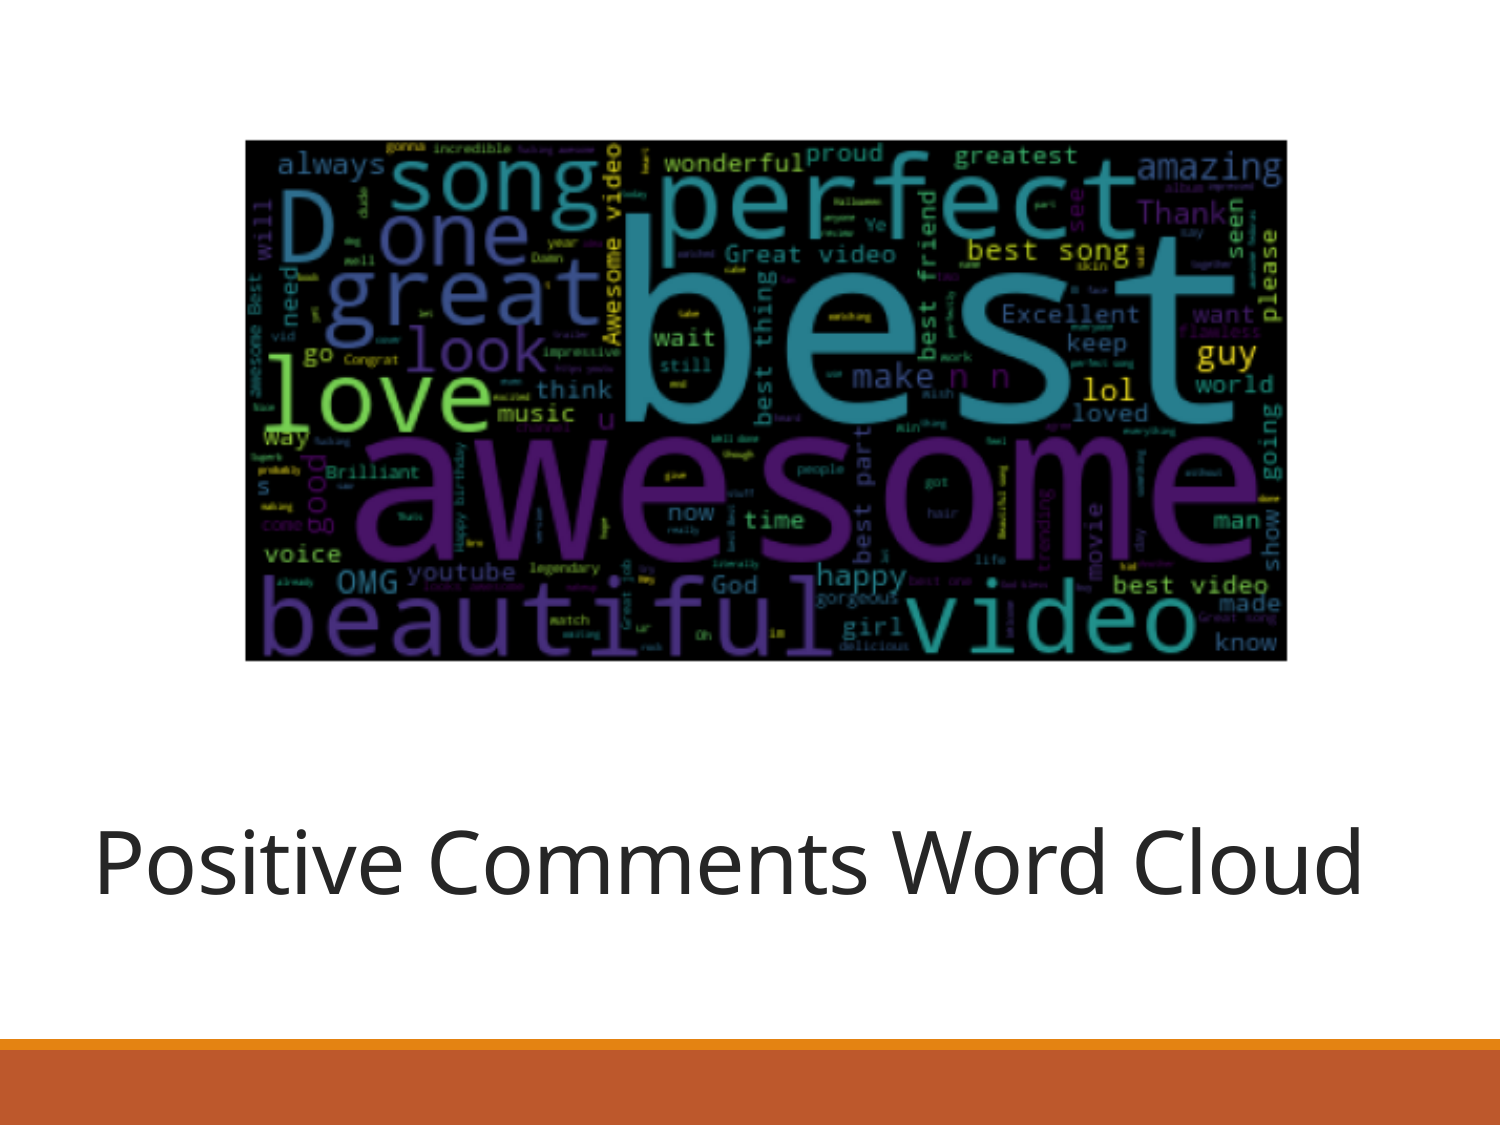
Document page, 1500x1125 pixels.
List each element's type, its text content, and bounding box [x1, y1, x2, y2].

title Positive Comments Word Cloud [78, 746, 1421, 920]
picture [77, 104, 1422, 697]
